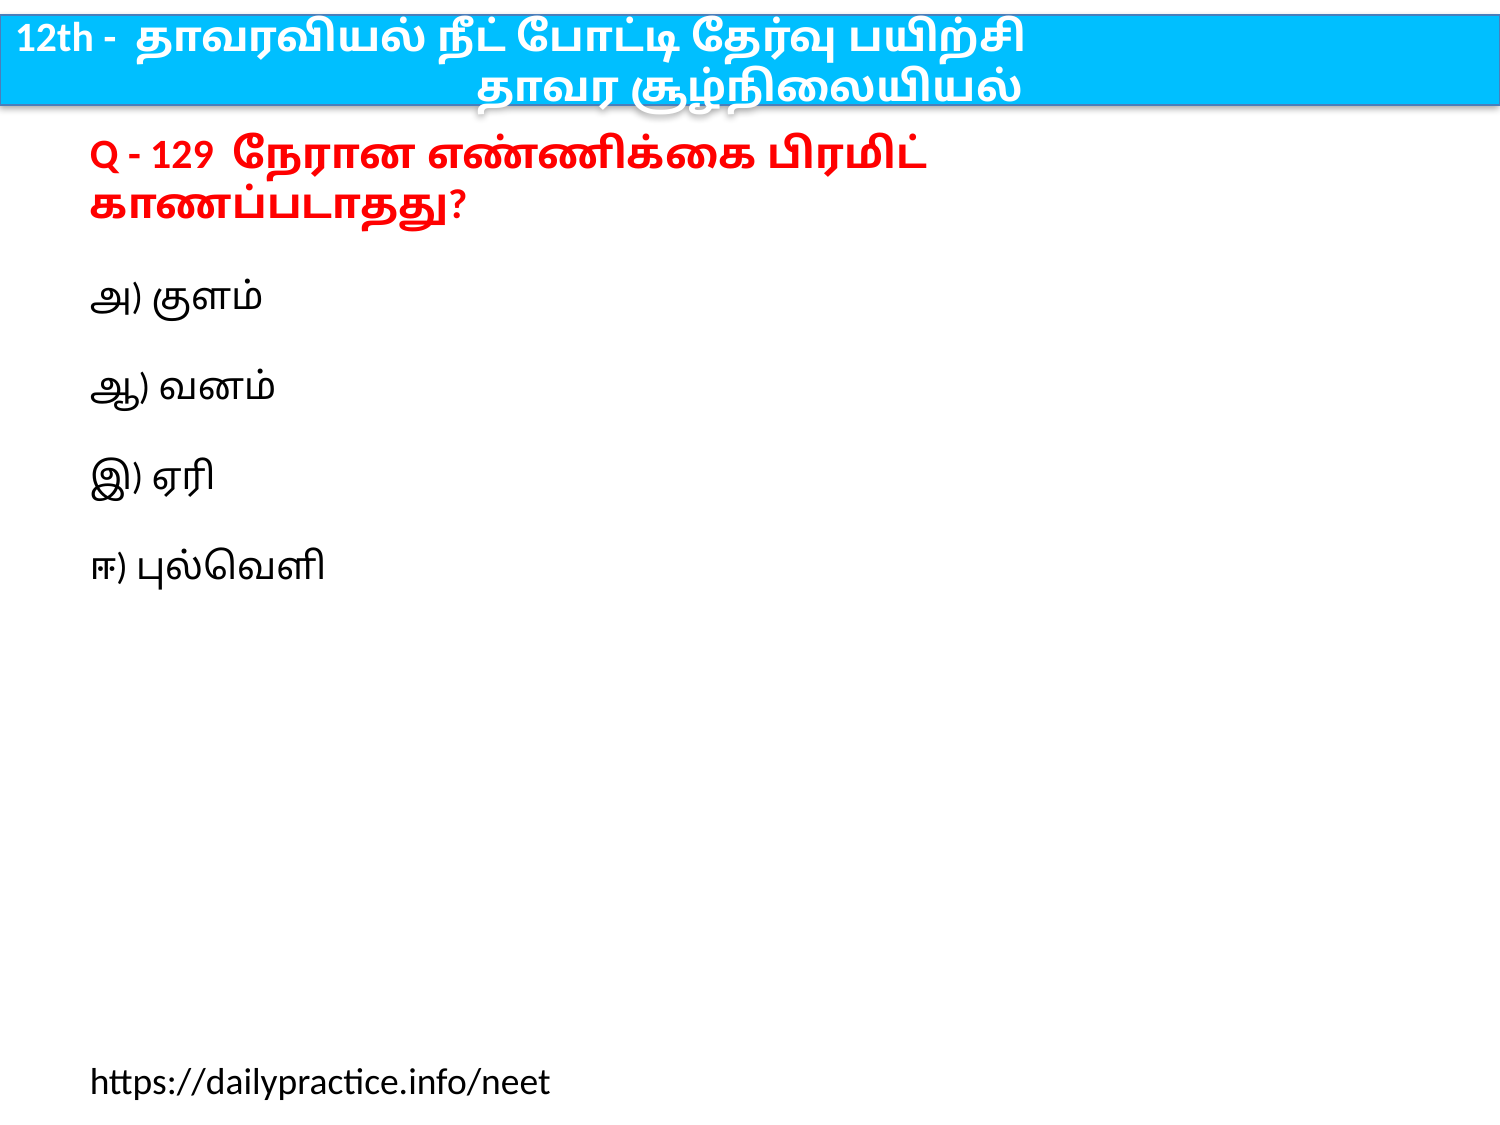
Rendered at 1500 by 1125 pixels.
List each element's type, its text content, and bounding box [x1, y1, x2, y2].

text_box Q - 129 நேரான எண்ணிக்கை பிரமிட் காணப்படாதது? அ) குளம் ஆ) வனம் இ) ஏரி ஈ) புல்வெளி [74, 74, 1275, 595]
text_box 12th - தாவரவியல் நீட் போட்டி தேர்வு பயிற்சி தாவர சூழ்நிலையியல் [0, 14, 1500, 106]
text_box https://dailypractice.info/neet [74, 1049, 675, 1110]
